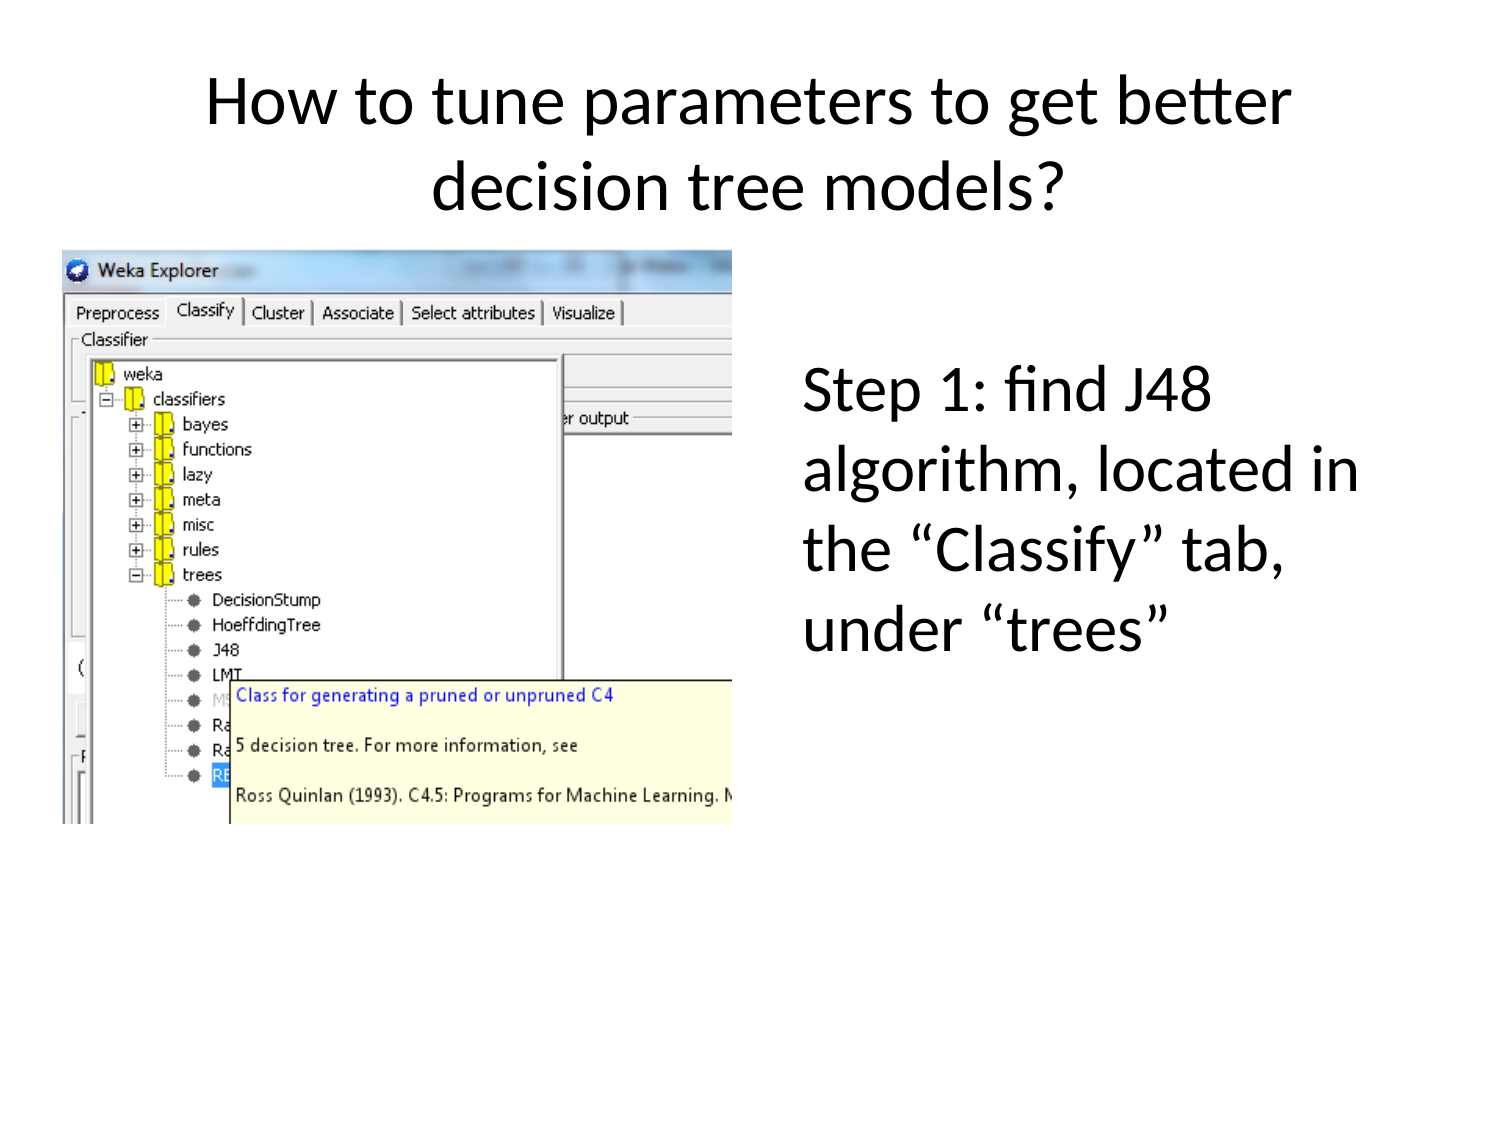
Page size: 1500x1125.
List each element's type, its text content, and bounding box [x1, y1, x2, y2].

text_box Step 1: find J48 algorithm, located in the “Classify” tab, under “trees” [787, 337, 1425, 672]
title How to tune parameters to get better decision tree models? [75, 45, 1425, 233]
picture [62, 249, 732, 824]
